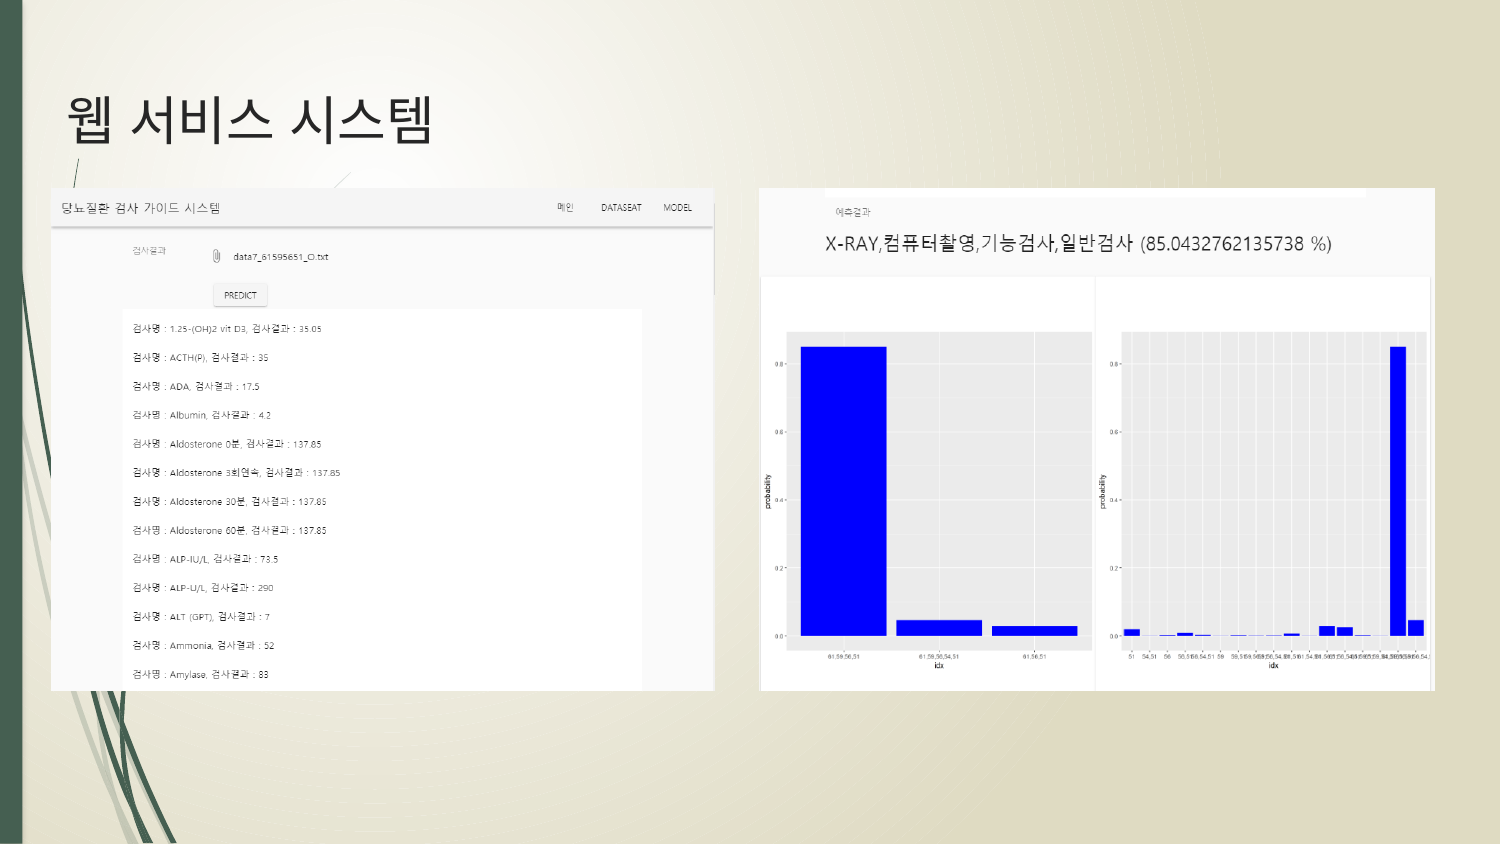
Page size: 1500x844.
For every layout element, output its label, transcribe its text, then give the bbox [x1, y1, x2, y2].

picture [50, 188, 715, 691]
title 웹 서비스 시스템 [51, 72, 1449, 167]
picture [759, 188, 1435, 691]
